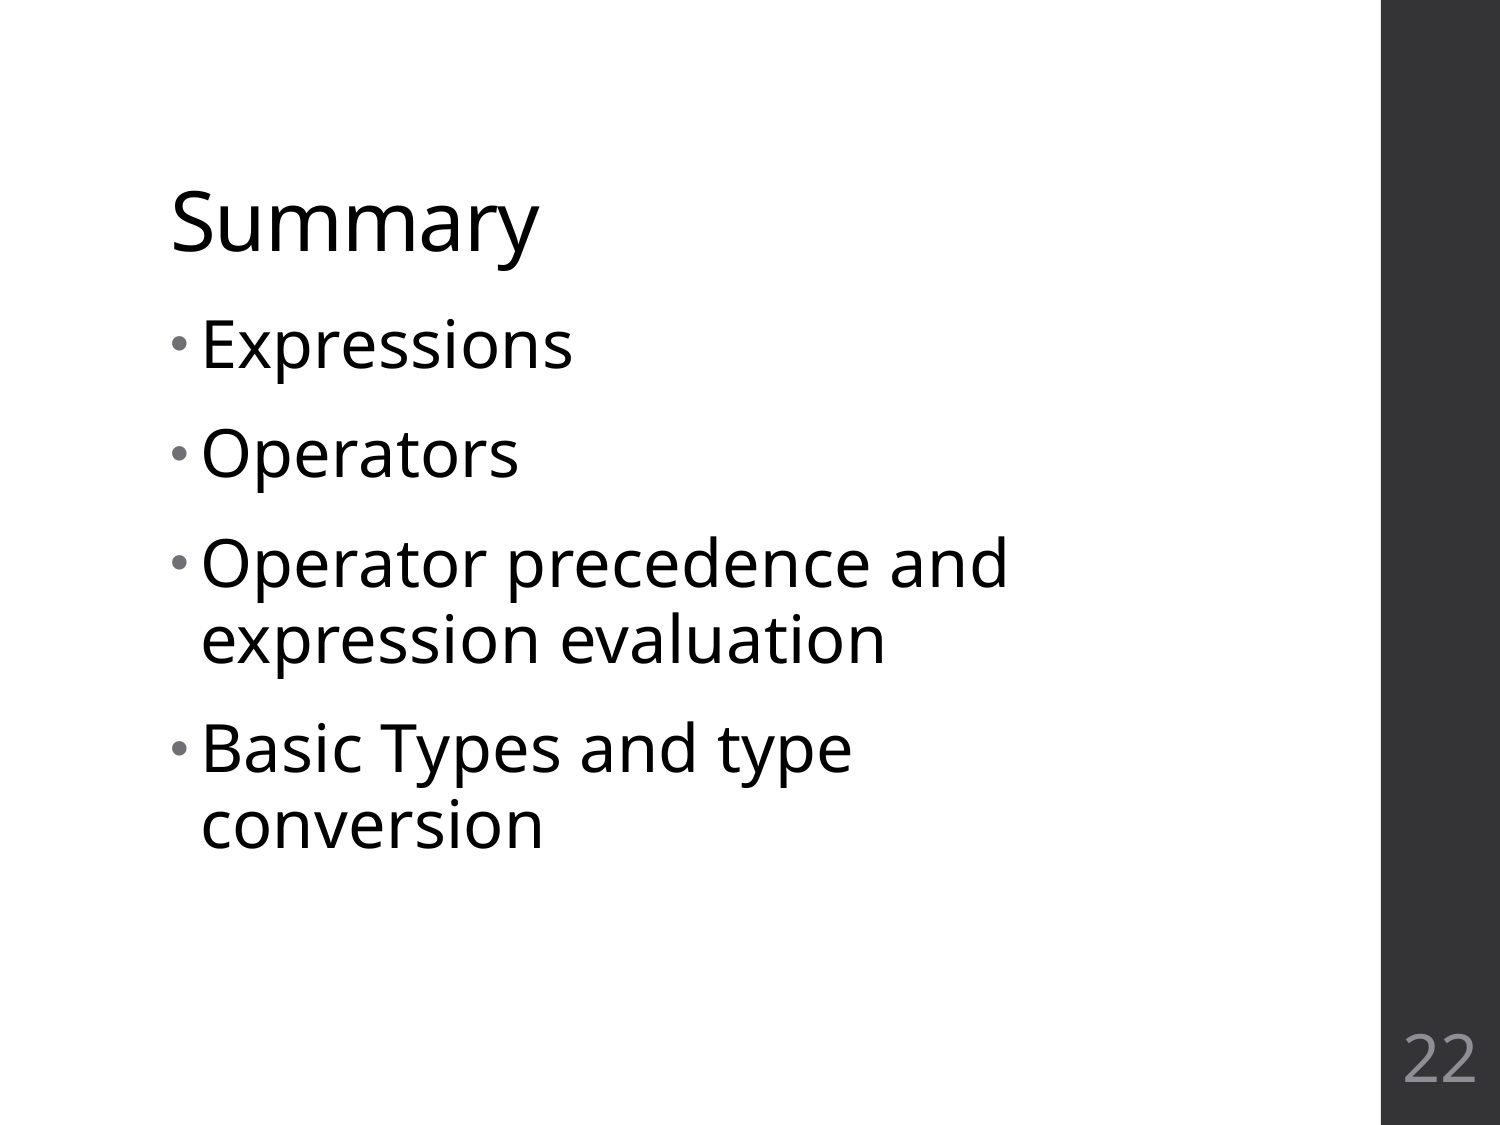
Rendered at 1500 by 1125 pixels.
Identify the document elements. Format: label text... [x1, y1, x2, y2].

list Expressions Operators Operator precedence and expression evaluation Basic Types and type conversion [155, 299, 1213, 1014]
title Summary [155, 60, 1348, 278]
slide_number 22 [1384, 1012, 1498, 1110]
